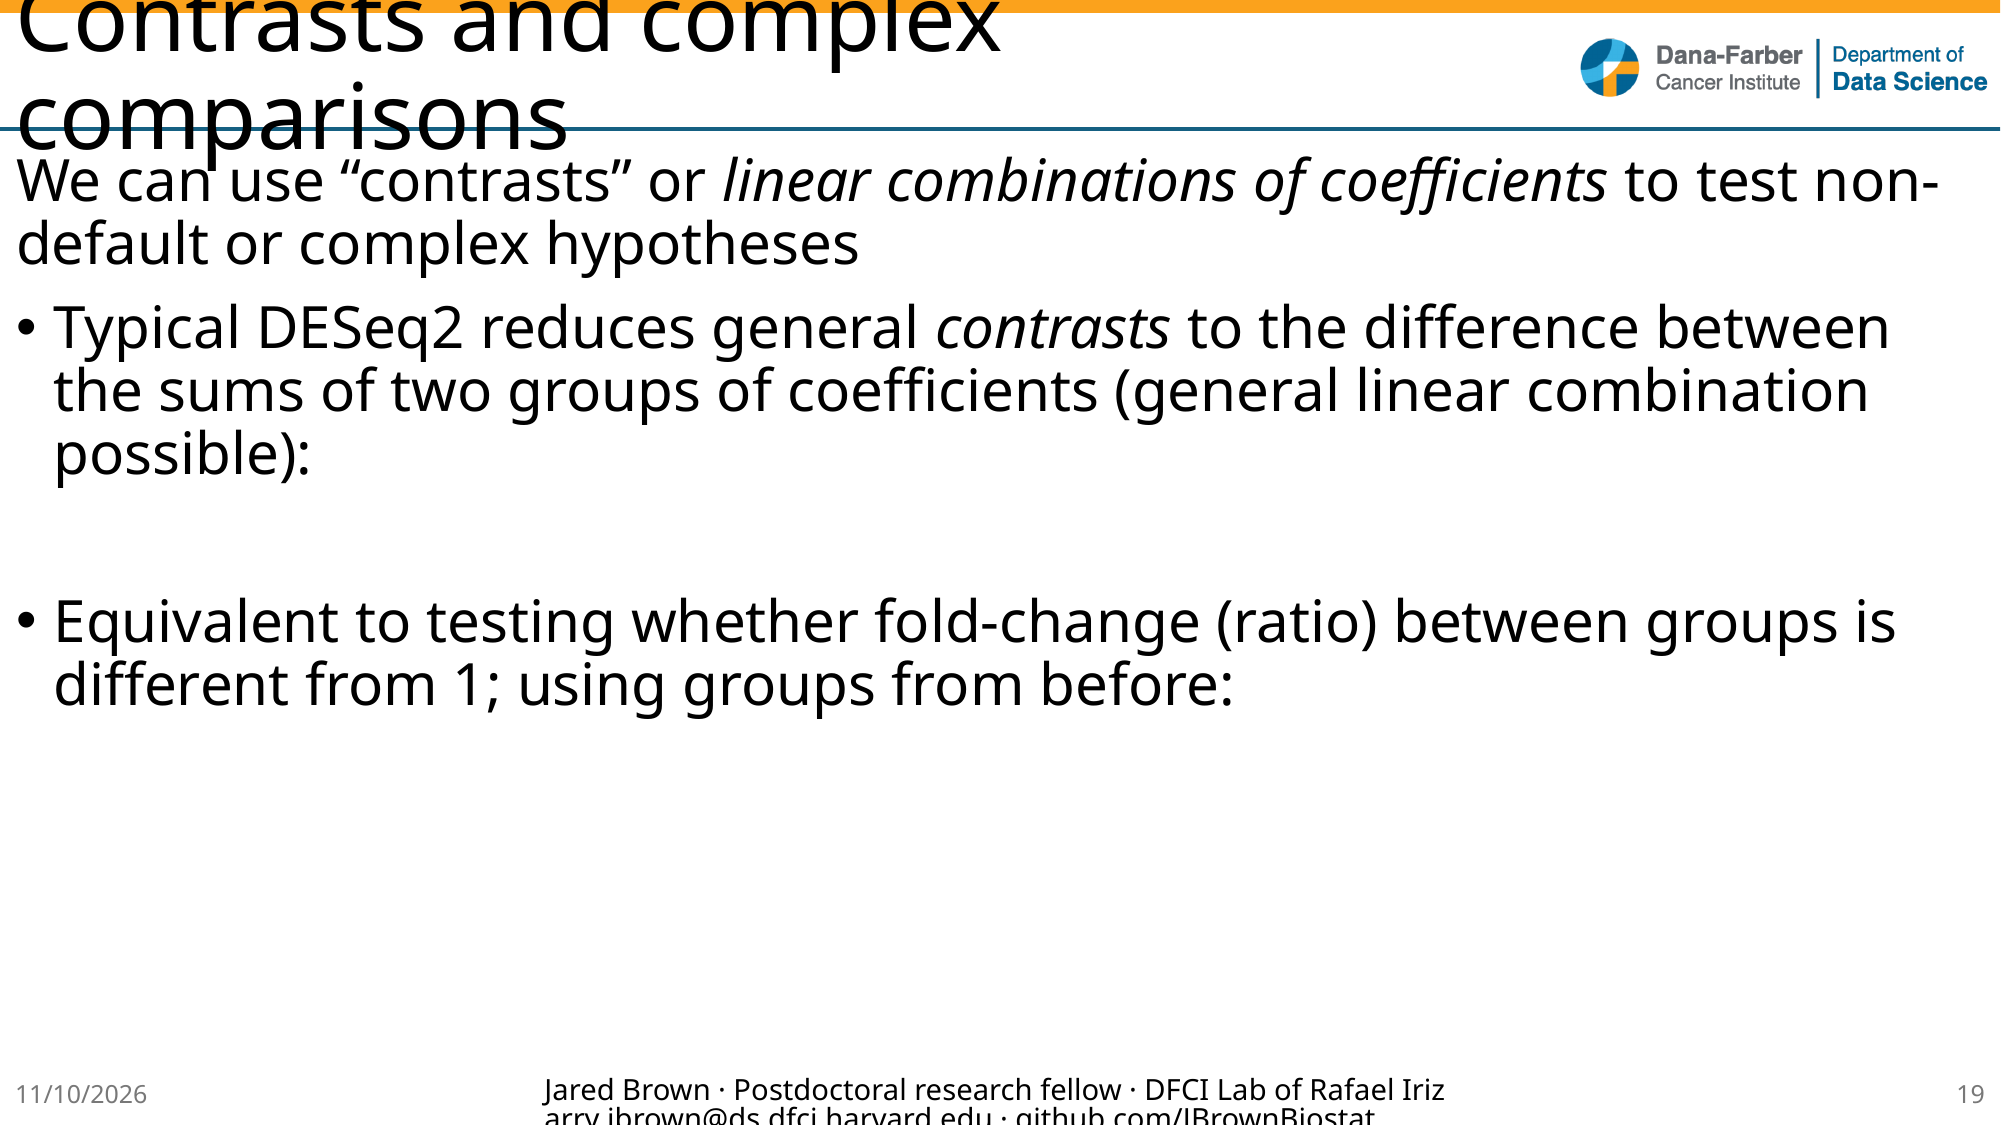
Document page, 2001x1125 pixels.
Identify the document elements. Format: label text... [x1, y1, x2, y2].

slide_number 18 [1550, 1065, 2000, 1125]
picture [1578, 32, 2001, 112]
title Contrasts and complex comparisons [0, 25, 1574, 116]
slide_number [0, 1065, 450, 1125]
footer Jared Brown · Postdoctoral research fellow · DFCI Lab of Rafael Irizarry jbrown@ds.dfci.harvard.edu · github.com/JBrownBiostat [529, 1053, 1471, 1125]
